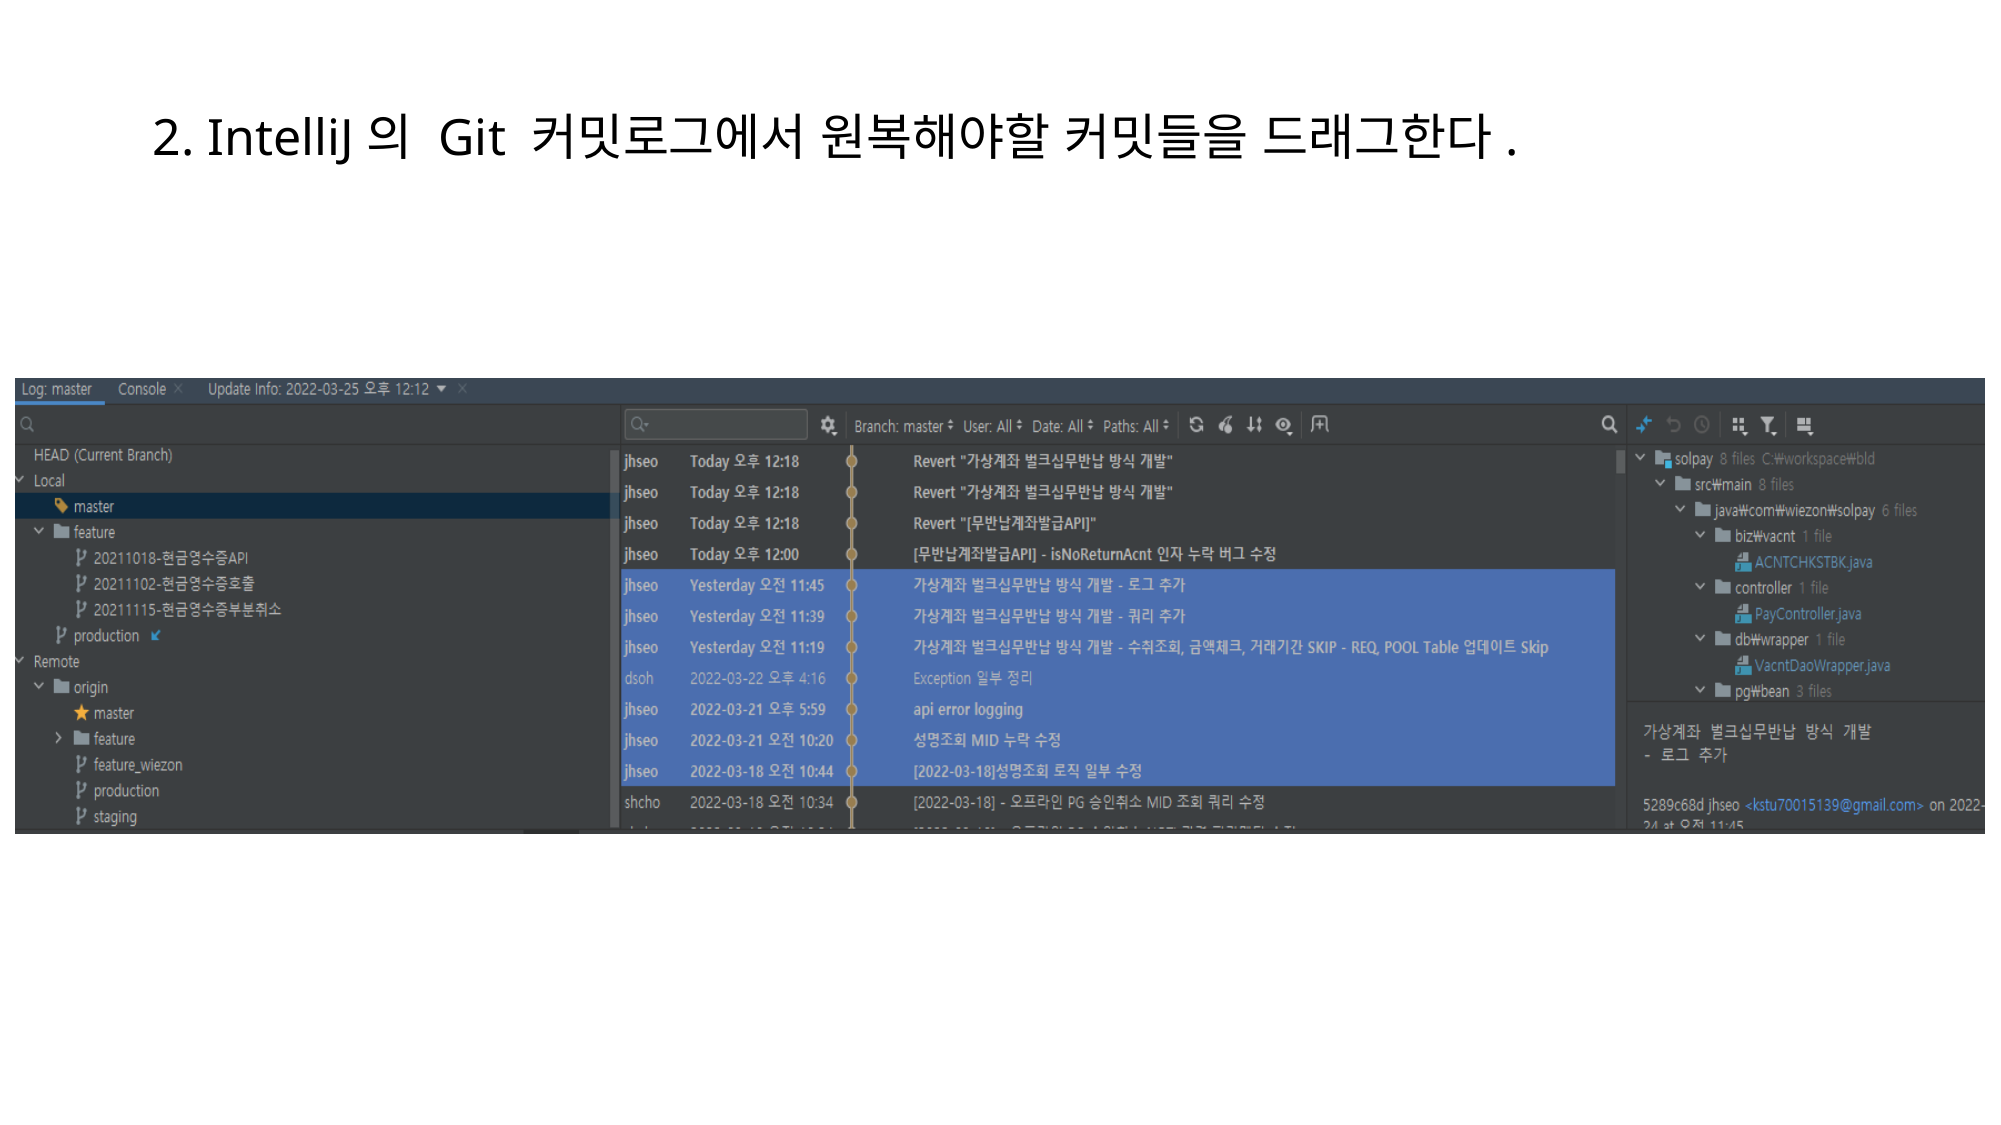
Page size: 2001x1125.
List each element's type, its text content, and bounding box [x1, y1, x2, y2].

title 2. IntelliJ의 Git 커밋로그에서 원복해야할 커밋들을 드래그한다. [137, 30, 1863, 249]
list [15, 378, 1985, 834]
